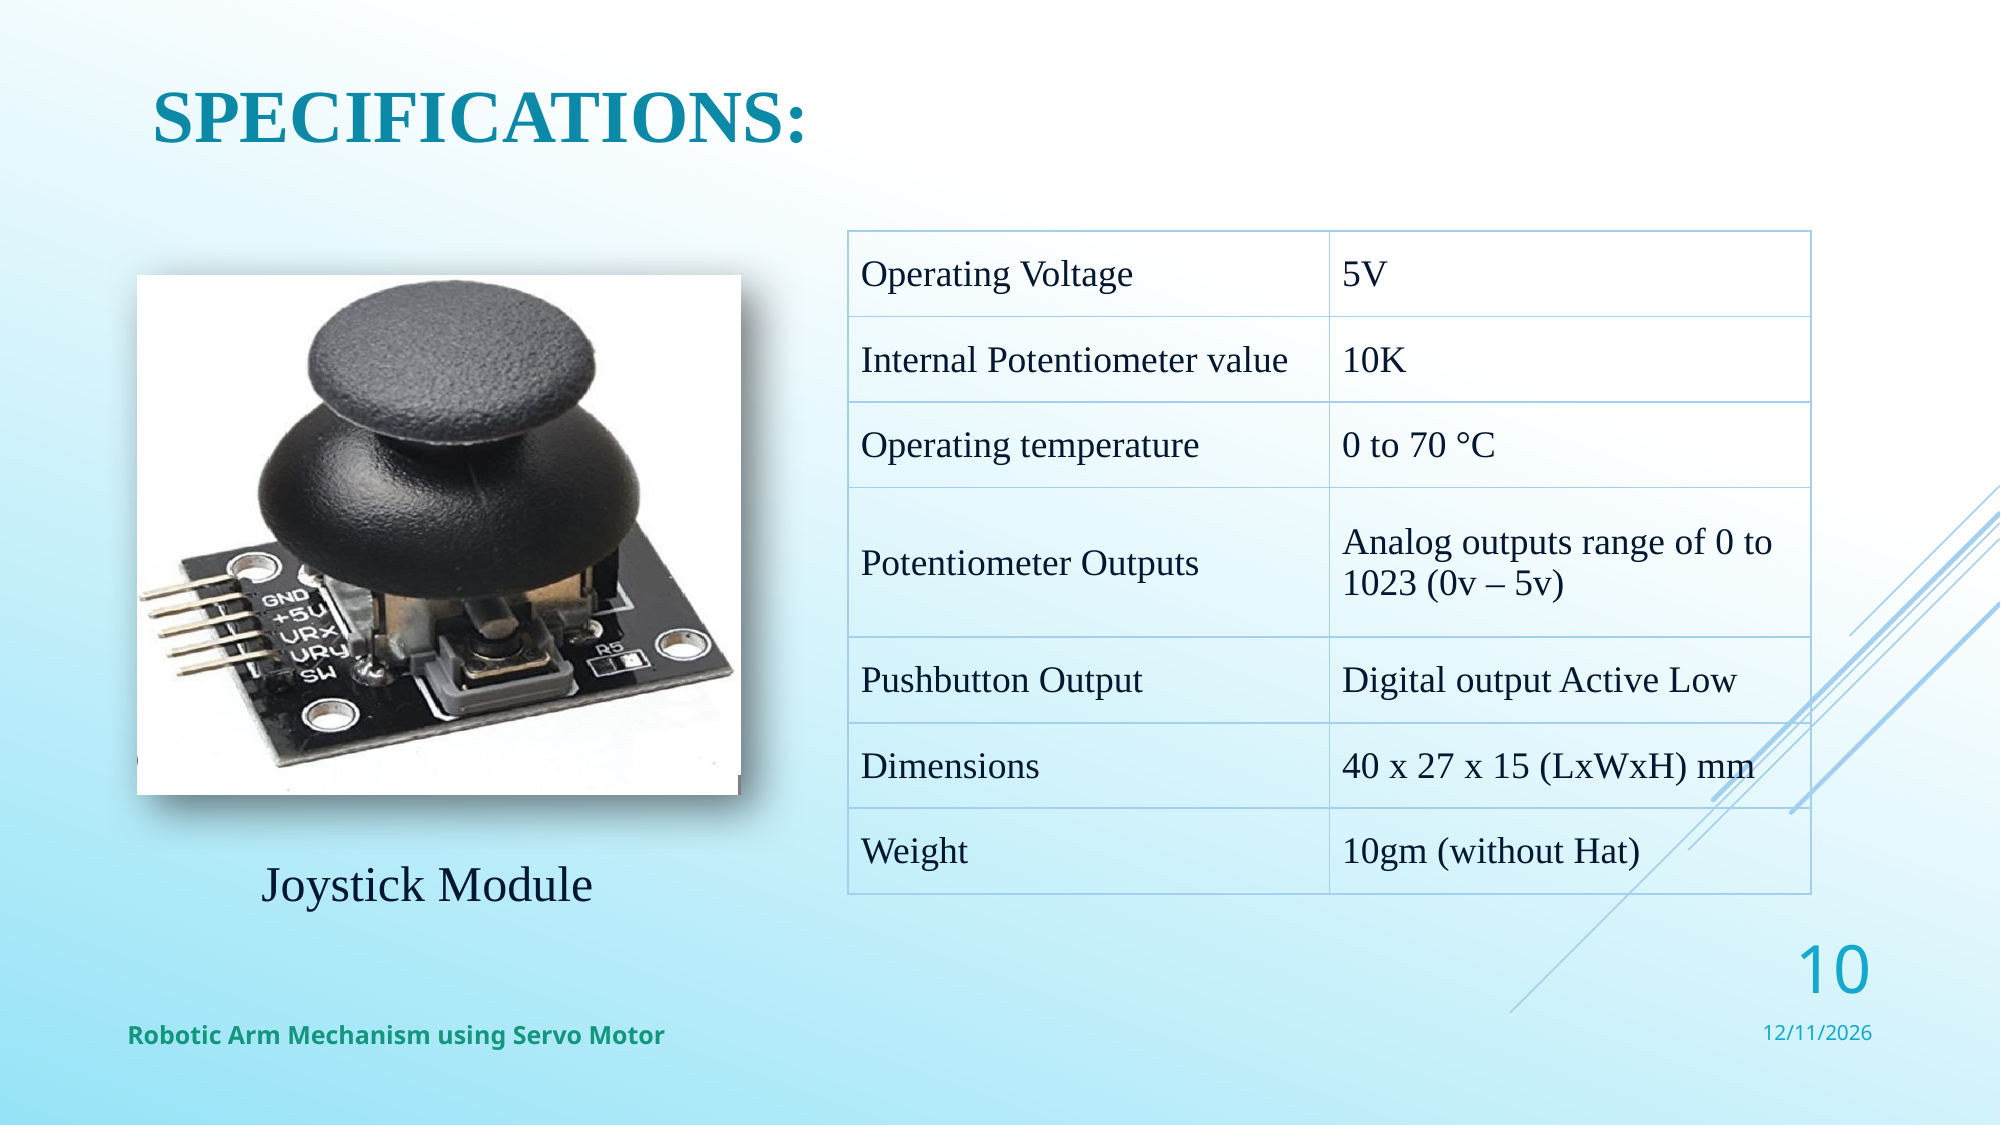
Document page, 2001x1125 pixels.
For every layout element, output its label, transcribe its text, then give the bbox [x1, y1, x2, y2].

table_header 5V [1330, 232, 1810, 316]
table_cell 0 to 70 °C [1330, 403, 1810, 487]
footer Robotic Arm Mechanism using Servo Motor [112, 1012, 1350, 1073]
title SPECIFICATIONS: [137, 42, 1849, 183]
text_box Joystick Module [246, 844, 879, 919]
table_cell Digital output Active Low [1330, 638, 1810, 722]
table_header Operating Voltage [849, 232, 1329, 316]
table_cell Weight [849, 809, 1329, 893]
table_cell Pushbutton Output [849, 638, 1329, 722]
table_cell Analog outputs range of 0 to 1023 (0v – 5v) [1330, 488, 1810, 636]
picture [137, 275, 742, 795]
table_cell Dimensions [849, 724, 1329, 807]
table_cell 10gm (without Hat) [1330, 809, 1810, 893]
table_cell Potentiometer Outputs [849, 488, 1329, 636]
slide_number 10 [1700, 915, 1888, 1025]
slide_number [1624, 1012, 1888, 1073]
table_cell 10K [1330, 317, 1810, 401]
table_cell 40 x 27 x 15 (LxWxH) mm [1330, 724, 1810, 807]
table_cell Internal Potentiometer value [849, 317, 1329, 401]
table_cell Operating temperature [849, 403, 1329, 487]
